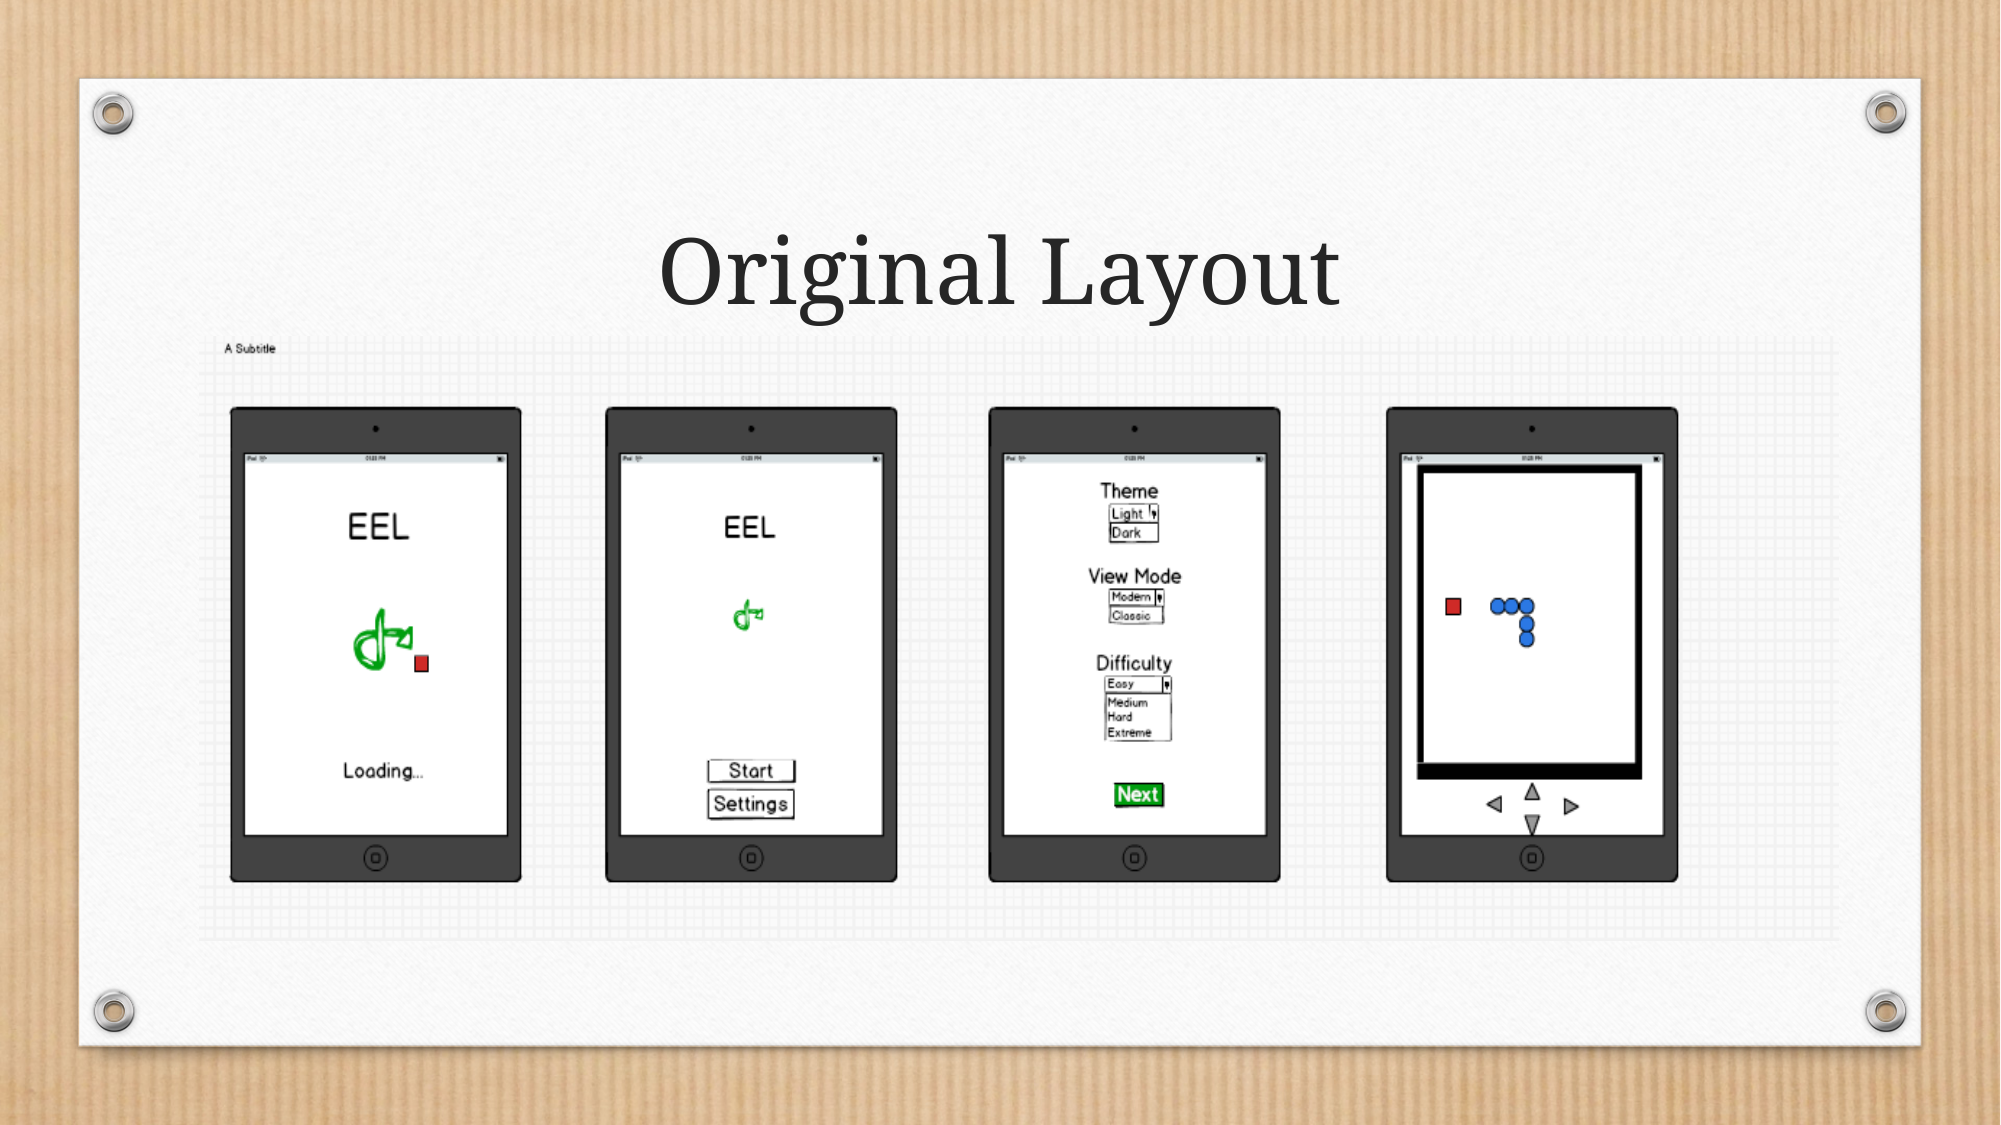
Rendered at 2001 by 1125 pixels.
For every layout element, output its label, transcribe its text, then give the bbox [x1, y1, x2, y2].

picture [0, 0, 2001, 1125]
title Original Layout [212, 161, 1788, 336]
